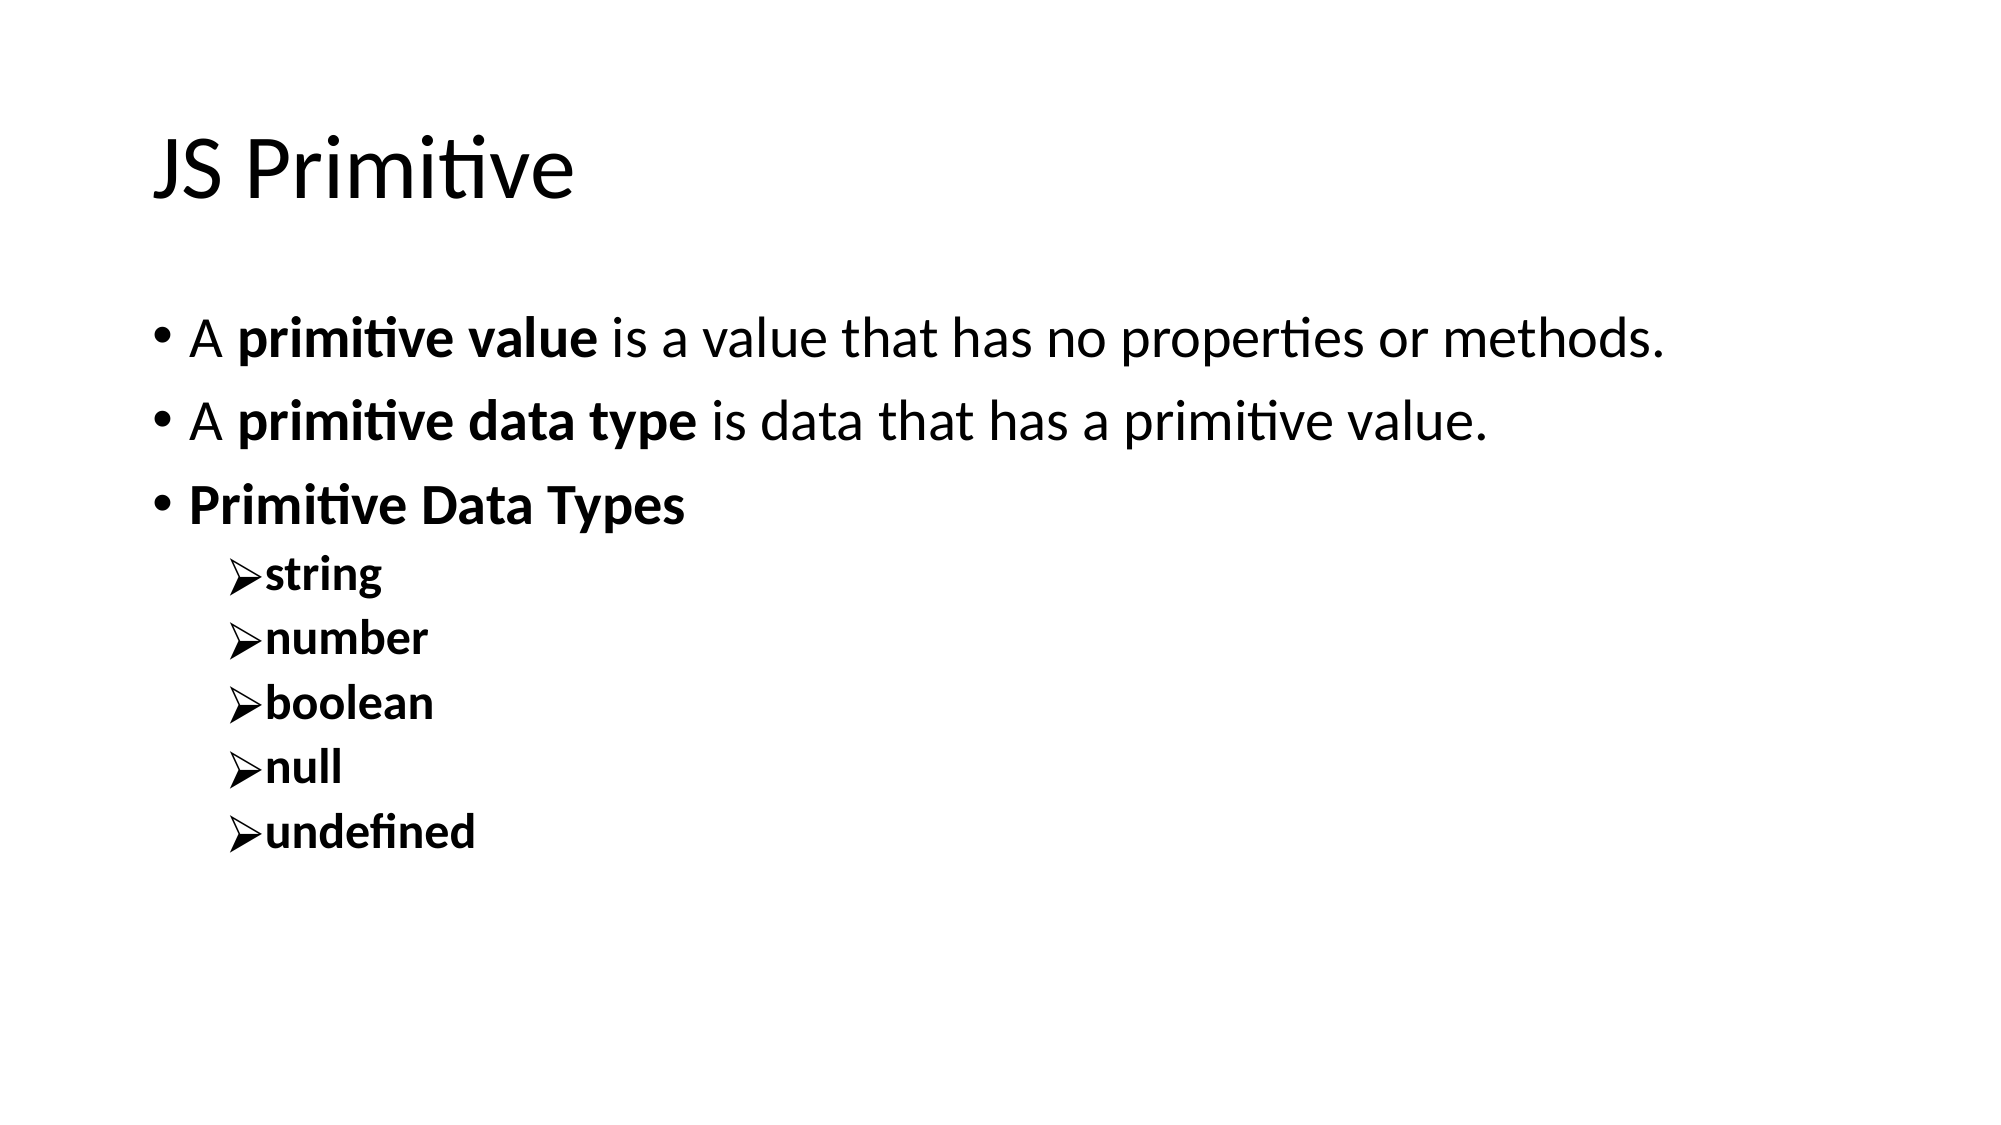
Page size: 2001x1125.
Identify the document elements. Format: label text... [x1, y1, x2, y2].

title JS Primitive [137, 59, 1863, 278]
list A primitive value is a value that has no properties or methods. A primitive data type is data that has a primitive value. Primitive Data Types string number boolean null undefined [137, 299, 1863, 1014]
